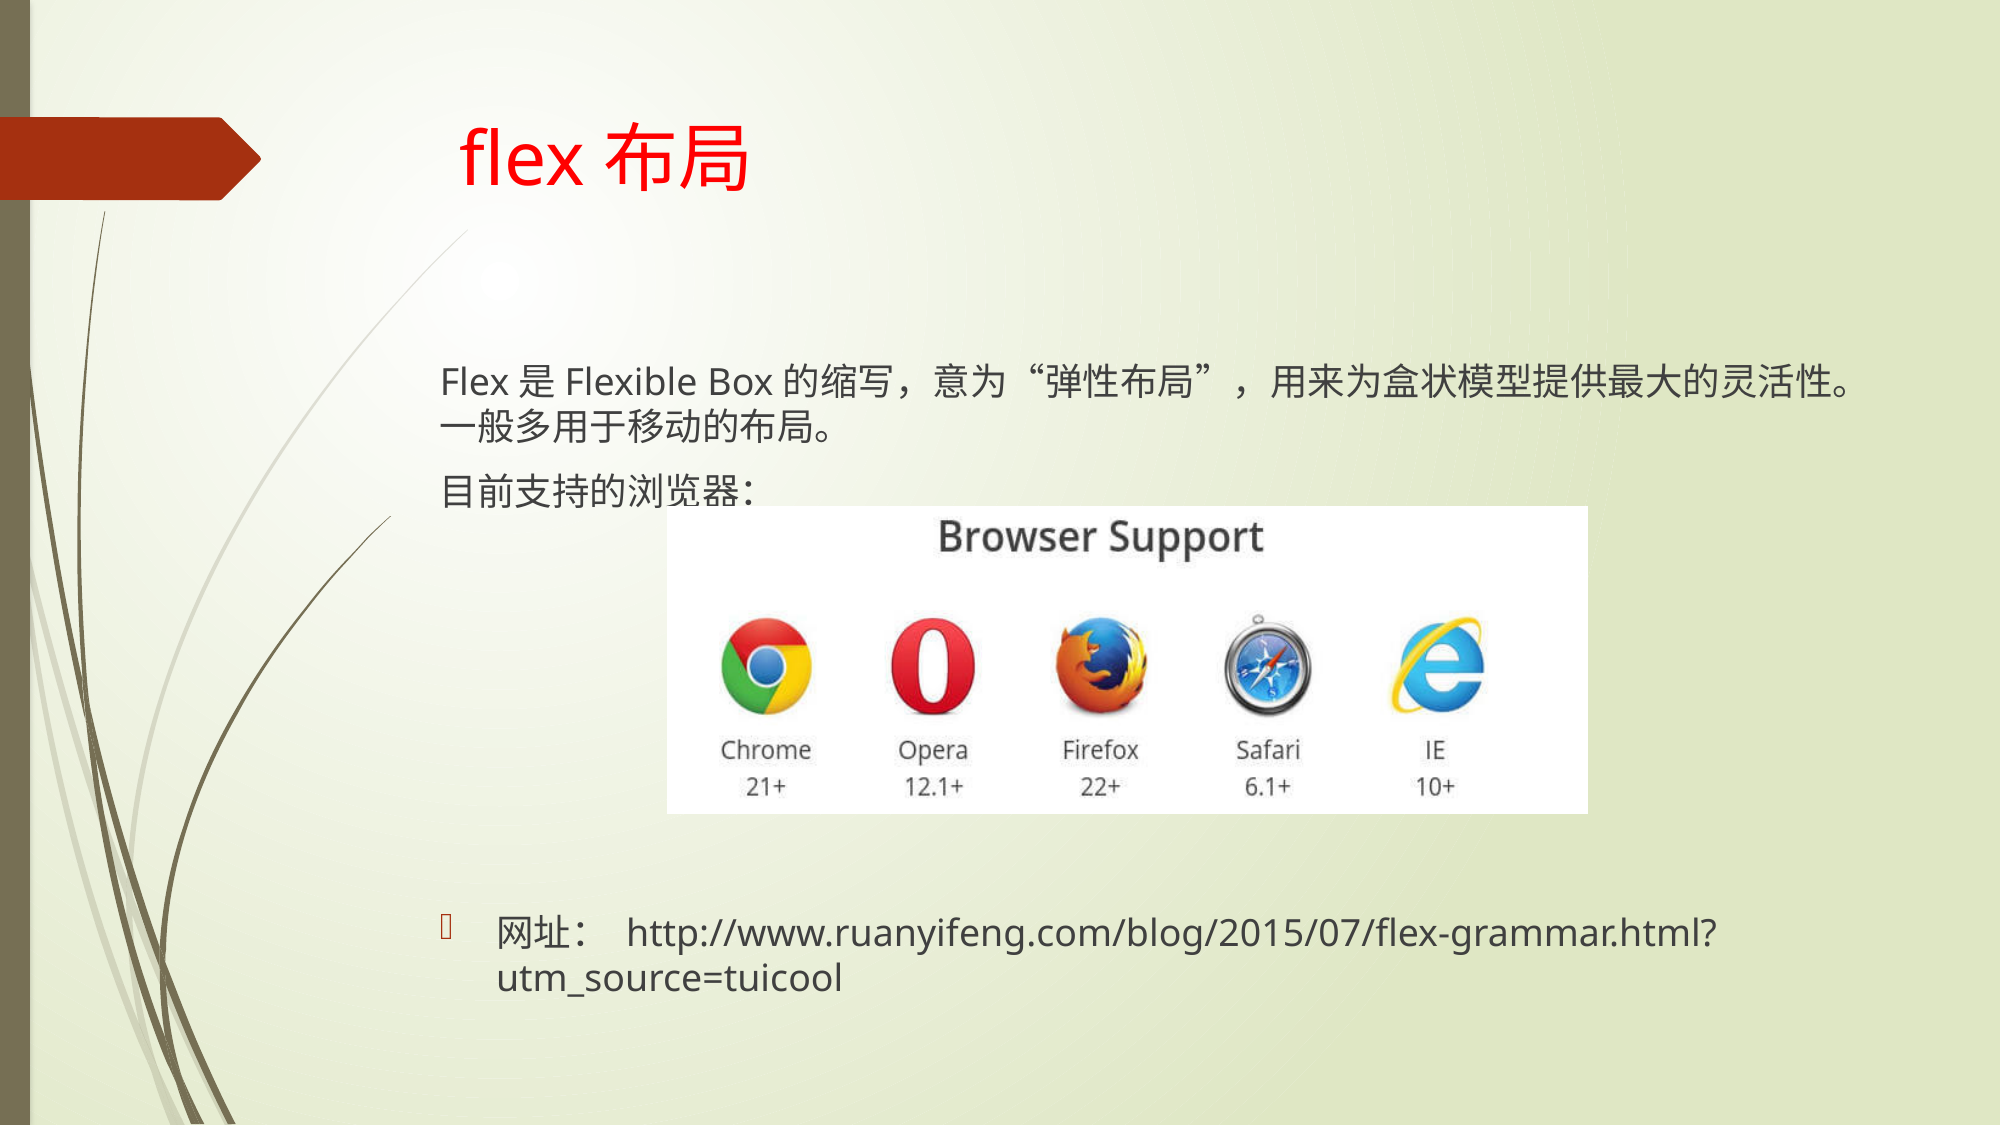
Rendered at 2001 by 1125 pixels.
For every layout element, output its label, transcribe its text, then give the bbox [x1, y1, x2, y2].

list Flex是Flexible Box的缩写，意为“弹性布局”，用来为盒状模型提供最大的灵活性。一般多用于移动的布局。 目前支持的浏览器： 网址： http://www.ruanyifeng.com/blog/2015/07/flex-grammar.html?utm_source=tuicool [424, 350, 1888, 1125]
picture [667, 505, 1588, 814]
title flex布局 [425, 102, 1888, 313]
